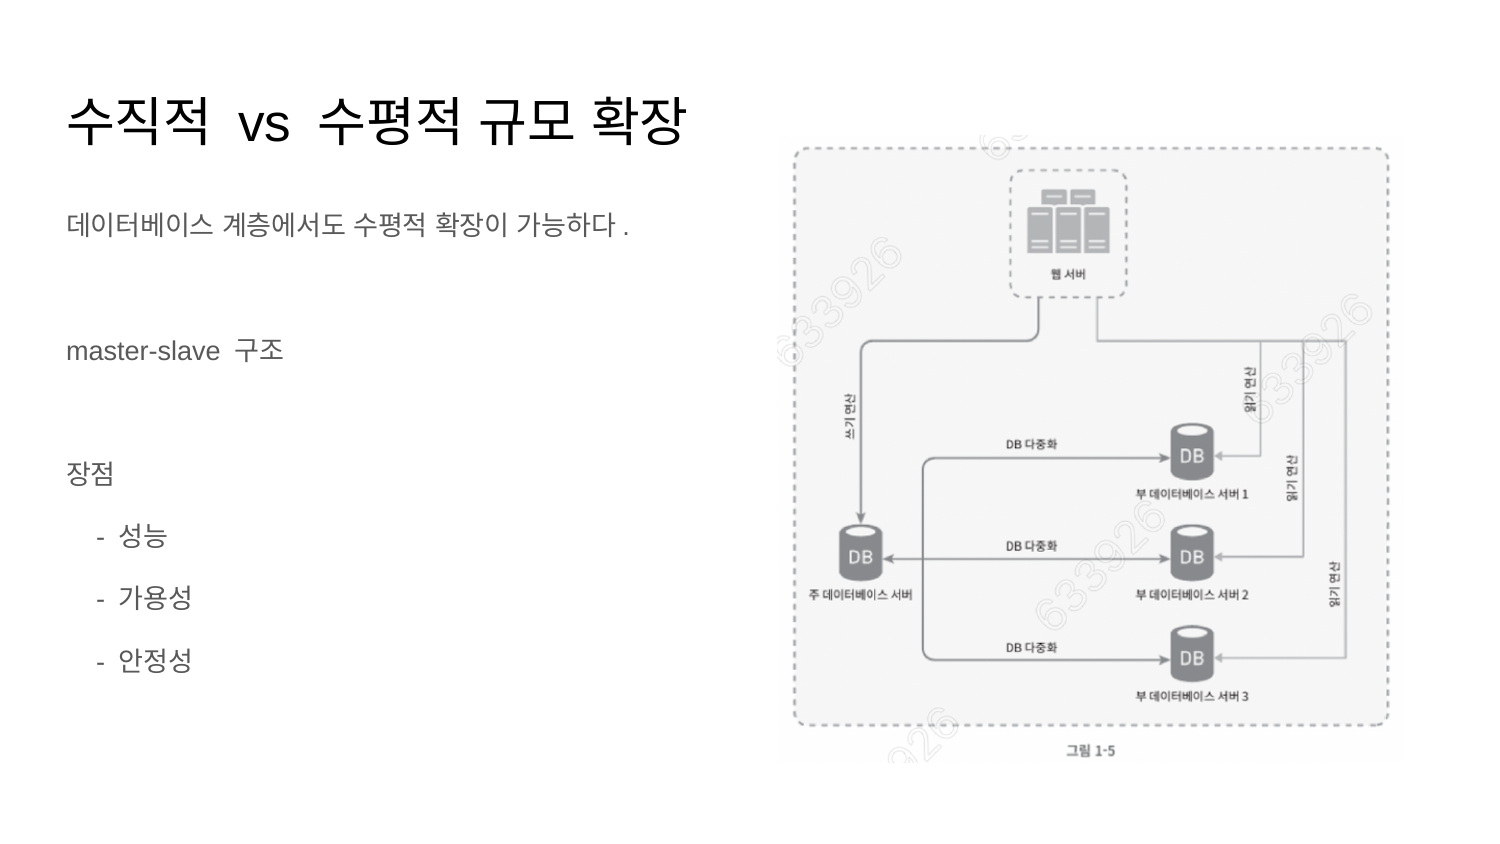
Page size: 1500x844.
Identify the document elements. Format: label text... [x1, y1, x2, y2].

picture [777, 135, 1405, 763]
list 데이터베이스 계층에서도 수평적 확장이 가능하다. master-slave 구조 장점 - 성능 - 가용성 - 안정성 [51, 189, 646, 775]
title 수직적 vs 수평적 규모 확장 [51, 72, 1449, 167]
